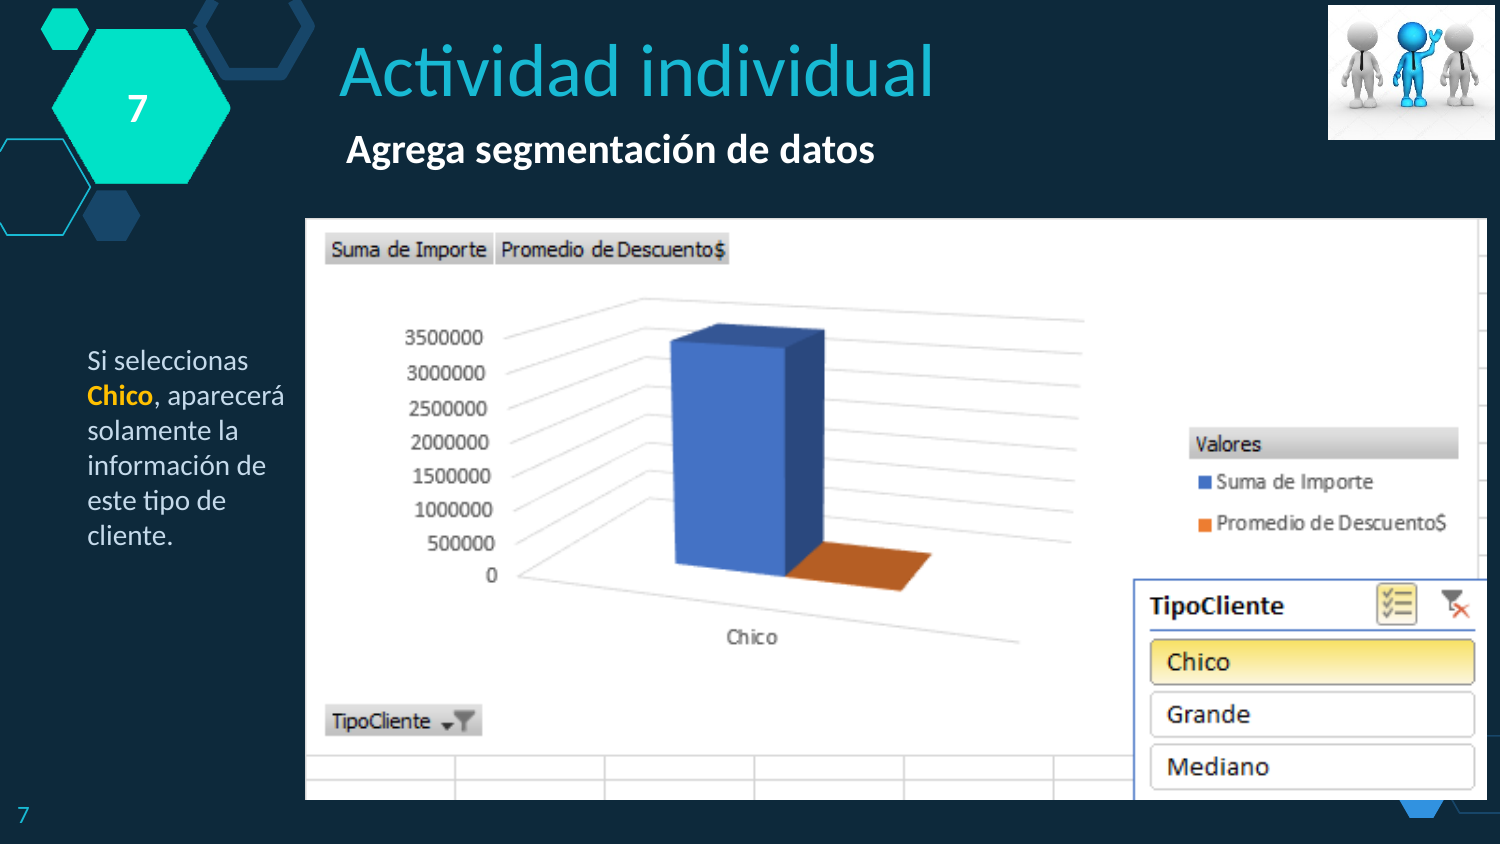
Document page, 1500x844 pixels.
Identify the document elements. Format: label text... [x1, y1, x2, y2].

text_box 7 [15, 798, 32, 832]
text_box [40, 8, 90, 50]
text_box Actividad individual [337, 21, 1147, 114]
text_box [1491, 735, 1500, 742]
text_box [198, 0, 309, 75]
picture [304, 218, 1487, 800]
text_box 7 [125, 81, 158, 147]
text_box [82, 190, 141, 241]
text_box Si seleccionas Chico, aparecerá solamente la información de este tipo de cliente. [85, 341, 299, 554]
text_box [51, 29, 231, 185]
text_box [0, 139, 91, 236]
text_box [1456, 805, 1500, 813]
text_box [1403, 807, 1440, 818]
text_box Agrega segmentación de datos [329, 114, 1263, 179]
picture [1328, 5, 1495, 140]
